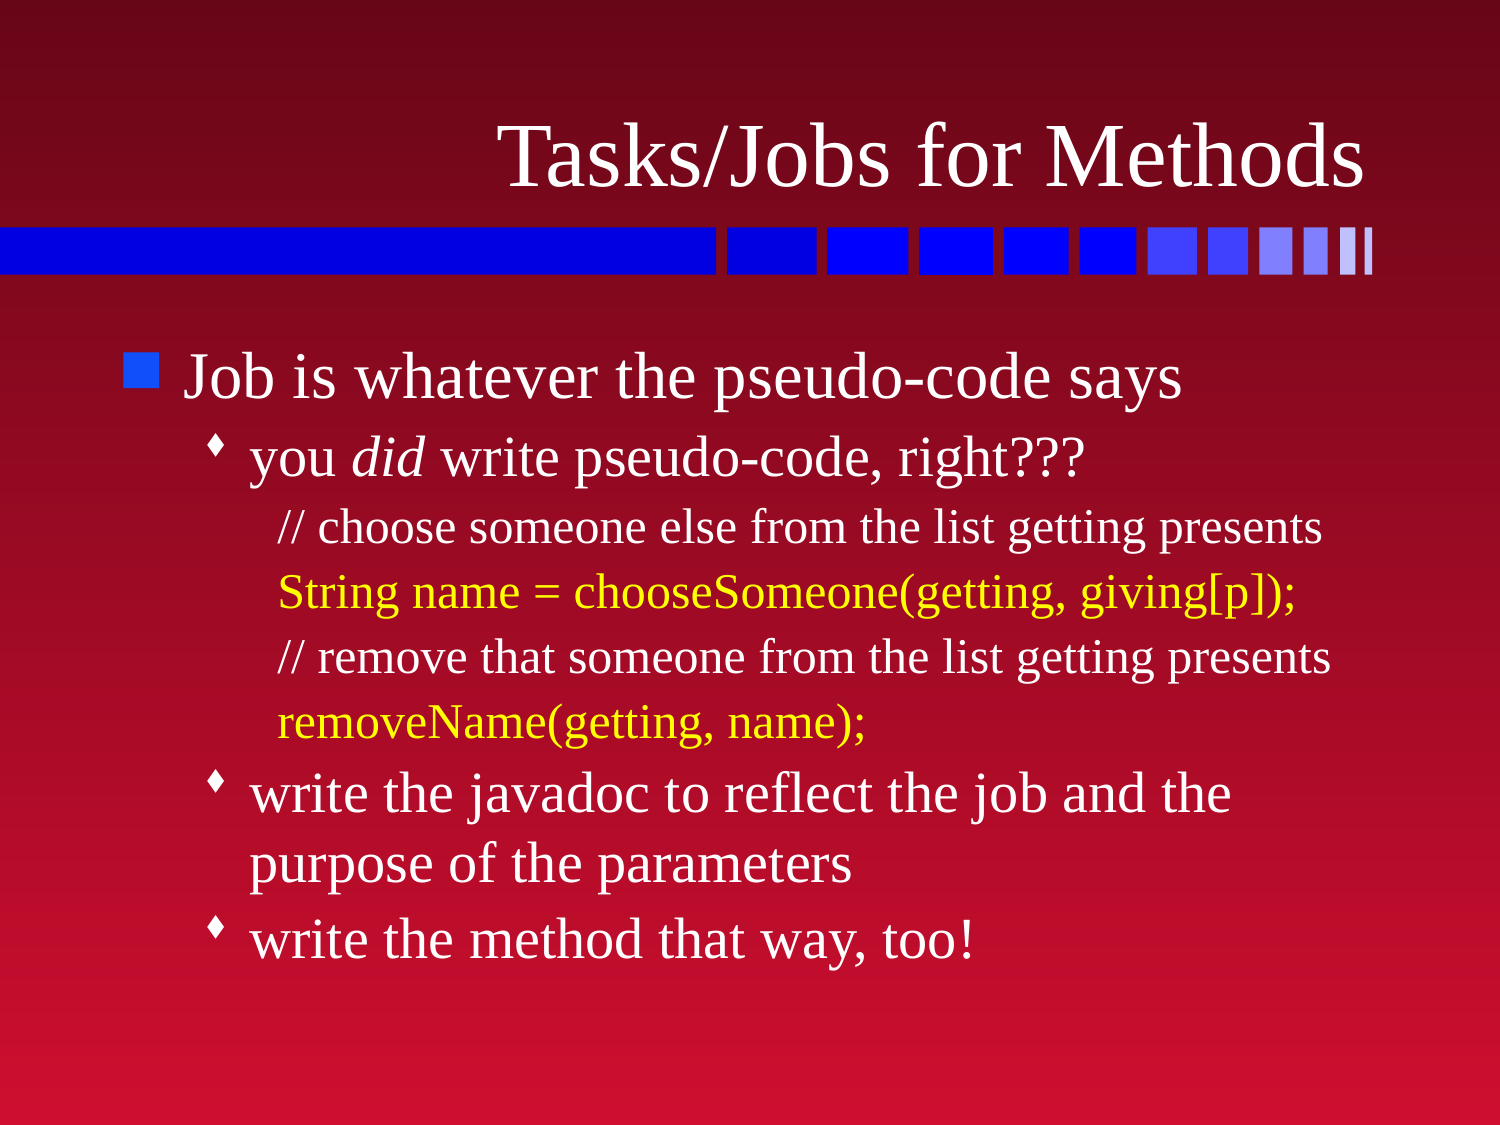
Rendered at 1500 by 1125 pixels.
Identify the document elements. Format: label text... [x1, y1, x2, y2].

list Job is whatever the pseudo-code says you did write pseudo-code, right??? // choose someone else from the list getting presents String name = chooseSomeone(getting, giving[p]); // remove that someone from the list getting presents removeName(getting, name); write the javadoc to reflect the job and the purpose of the parameters write the method that way, too! [111, 324, 1388, 1001]
title Tasks/Jobs for Methods [109, 27, 1383, 213]
